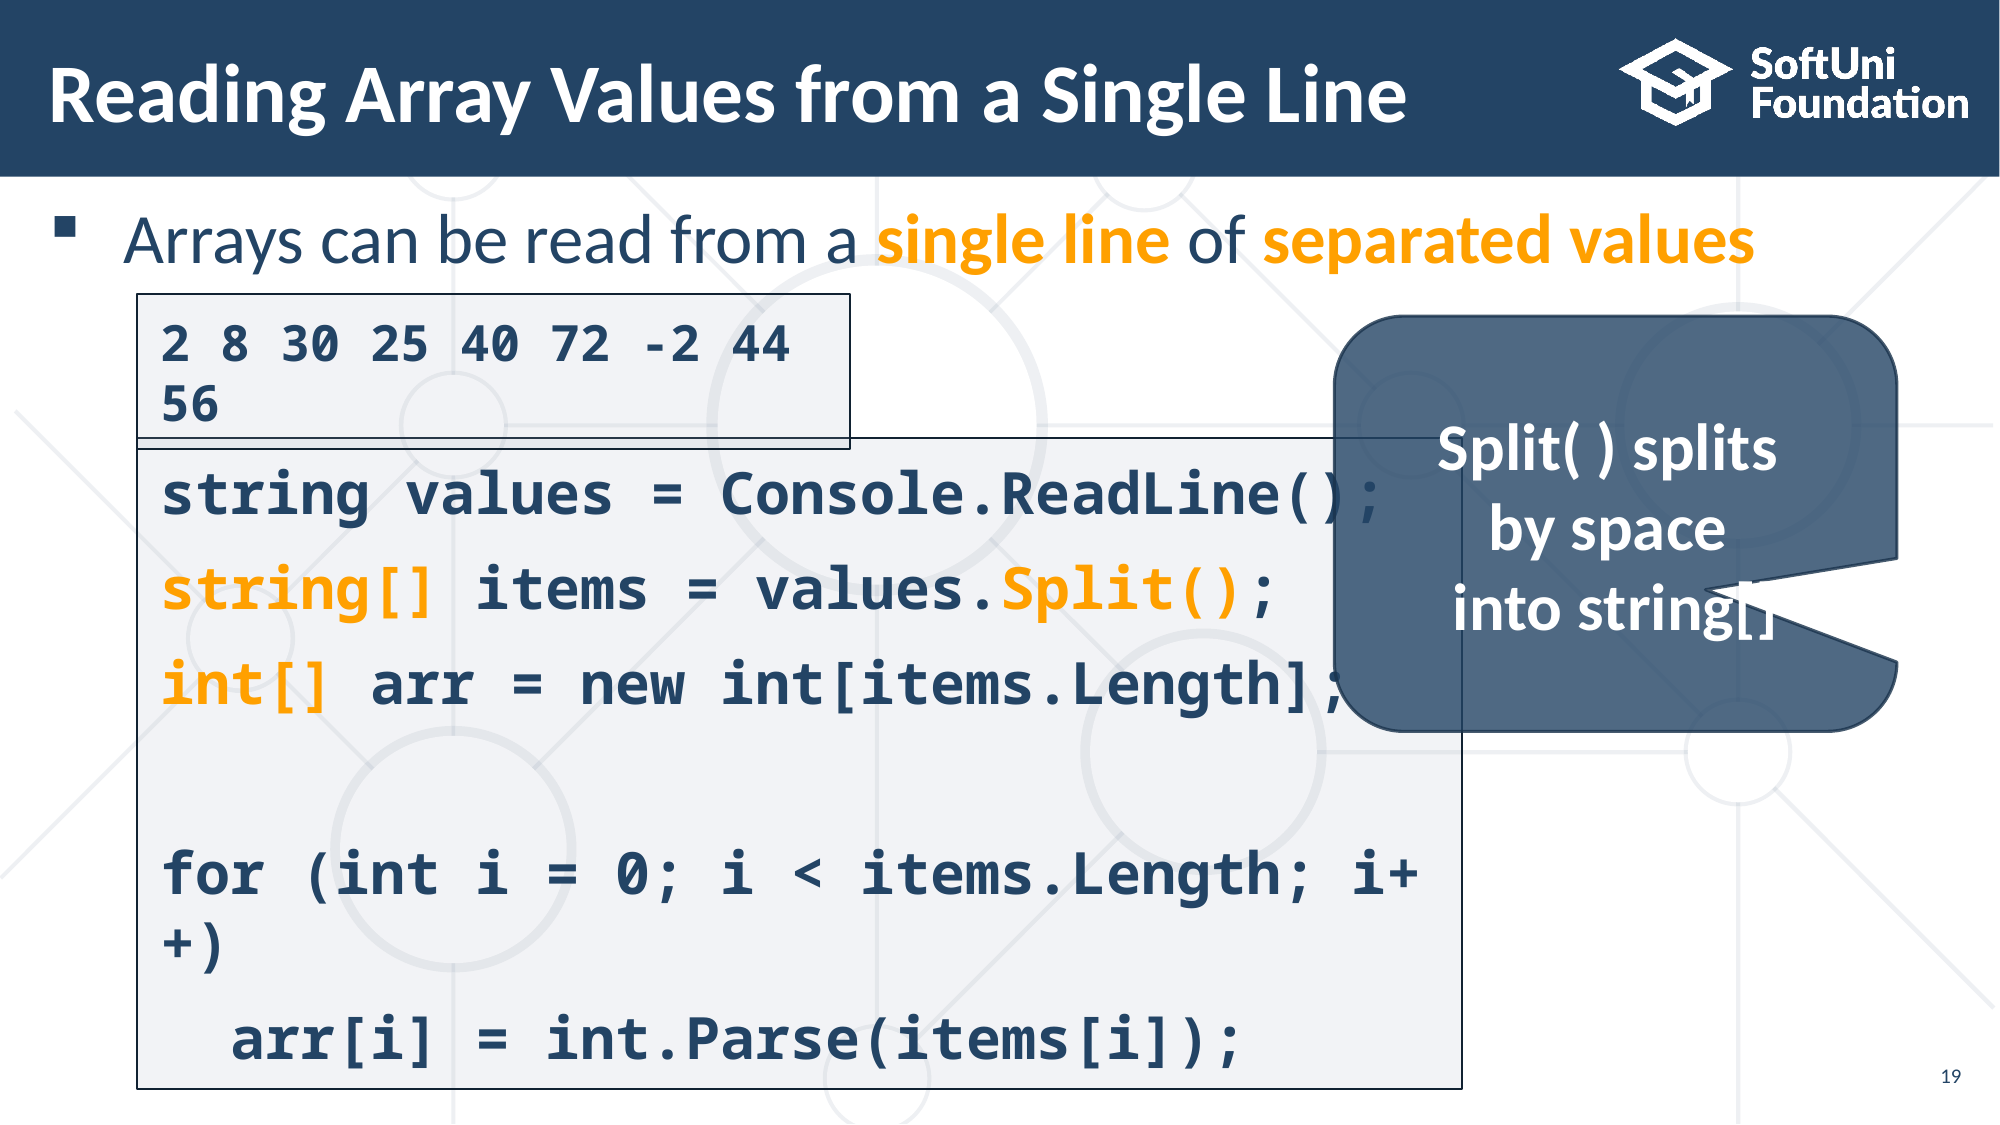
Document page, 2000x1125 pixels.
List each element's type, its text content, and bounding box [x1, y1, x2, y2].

text_box 2 8 30 25 40 72 -2 44 56 [137, 293, 850, 450]
text_box Split( ) splits by space into string[] [1332, 314, 1900, 734]
title Reading Array Values from a Single Line [31, 16, 1591, 162]
text_box string values = Console.ReadLine(); string[] items = values.Split(); int[] arr = new int[items.Length]; for (int i = 0; i < items.Length; i++) arr[i] = int.Parse(items[i]); [137, 438, 1463, 1089]
slide_number 19 [1896, 1049, 1968, 1101]
list Arrays can be read from a single line of separated values [31, 196, 1969, 1047]
picture [1618, 38, 1968, 126]
